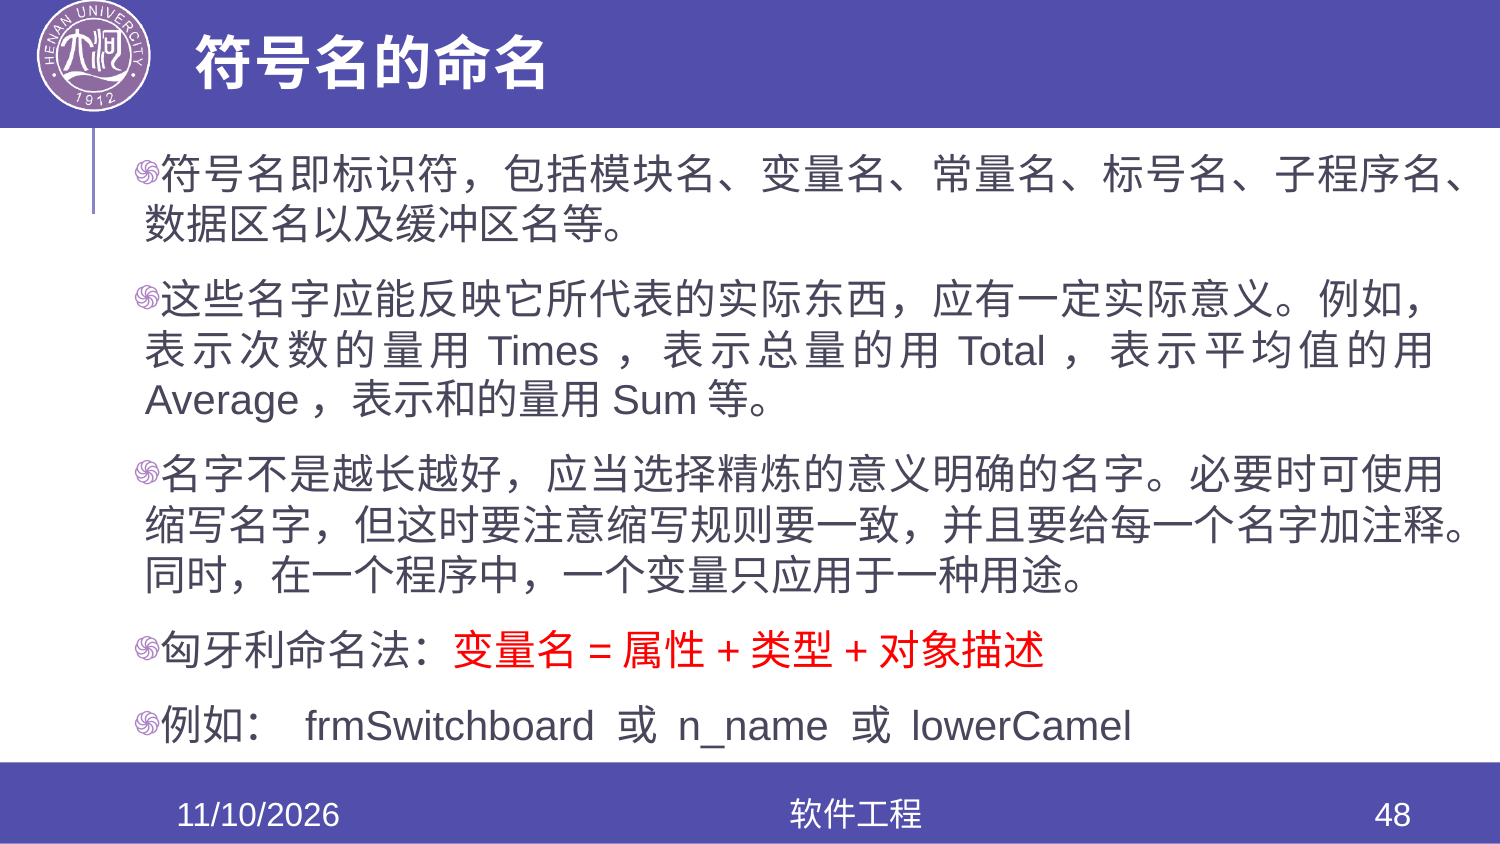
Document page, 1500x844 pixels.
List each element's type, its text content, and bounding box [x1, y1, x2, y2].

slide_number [126, 796, 391, 830]
list 符号名即标识符，包括模块名、变量名、常量名、标号名、子程序名、数据区名以及缓冲区名等。 这些名字应能反映它所代表的实际东西，应有一定实际意义。例如，表示次数的量用Times，表示总量的用Total，表示平均值的用Average，表示和的量用Sum等。 名字不是越长越好，应当选择精炼的意义明确的名字。必要时可使用缩写名字，但这时要注意缩写规则要一致，并且要给每一个名字加注释。同时，在一个程序中，一个变量只应用于一种用途。 匈牙利命名法：变量名=属性+类型+对象描述 例如： frmSwitchboard 或 n_name 或 lowerCamel [126, 140, 1454, 765]
footer 软件工程 [391, 796, 1322, 830]
slide_number 48 [1333, 796, 1454, 830]
title 符号名的命名 [179, 0, 1454, 136]
